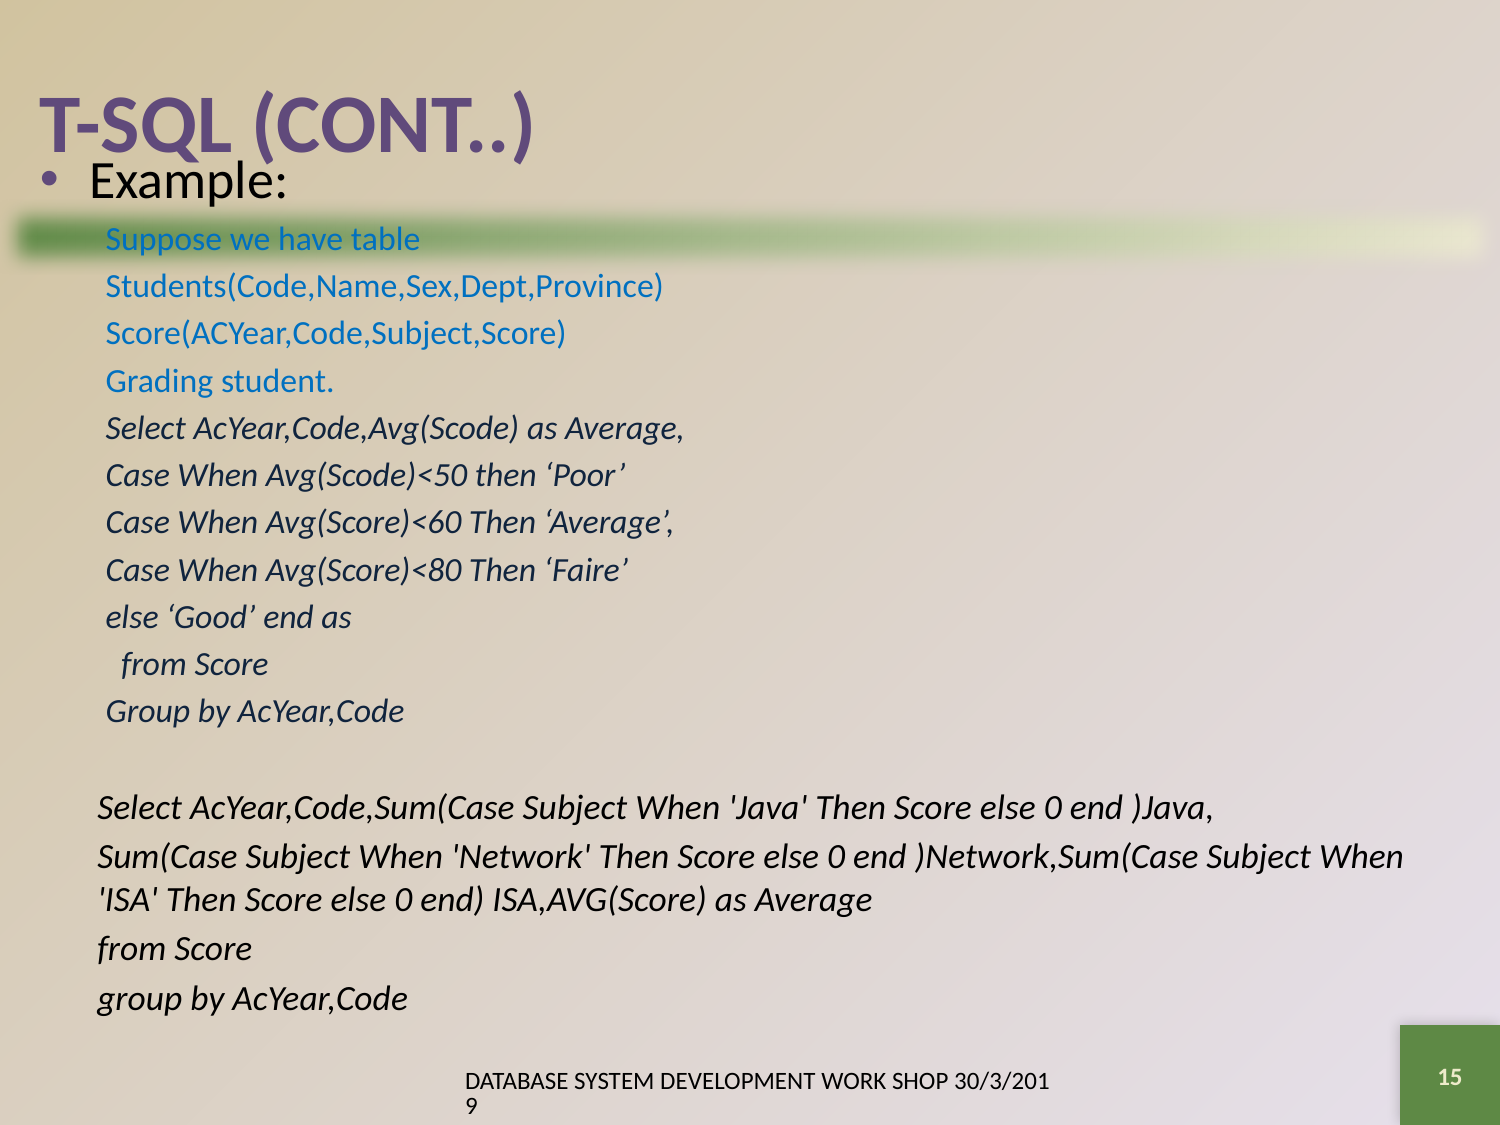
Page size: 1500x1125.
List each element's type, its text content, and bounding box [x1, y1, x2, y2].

slide_number 15 [1400, 1025, 1500, 1125]
title T-SQL (CONT..) [24, 24, 1475, 137]
footer DATABASE SYSTEM DEVELOPMENT WORK SHOP 30/3/2019 [450, 1042, 1075, 1118]
list Example: Suppose we have table Students(Code,Name,Sex,Dept,Province) Score(ACYear,Code,Subject,Score) Grading student. Select AcYear,Code,Avg(Scode) as Average, Case When Avg(Scode)<50 then ‘Poor’ Case When Avg(Score)<60 Then ‘Average’, Case When Avg(Score)<80 Then ‘Faire’ else ‘Good’ end as from Score Group by AcYear,Code Select AcYear,Code,Sum(Case Subject When 'Java' Then Score else 0 end )Java, Sum(Case Subject When 'Network' Then Score else 0 end )Network,Sum(Case Subject When 'ISA' Then Score else 0 end) ISA,AVG(Score) as Average from Score group by AcYear,Code [24, 137, 1475, 1025]
